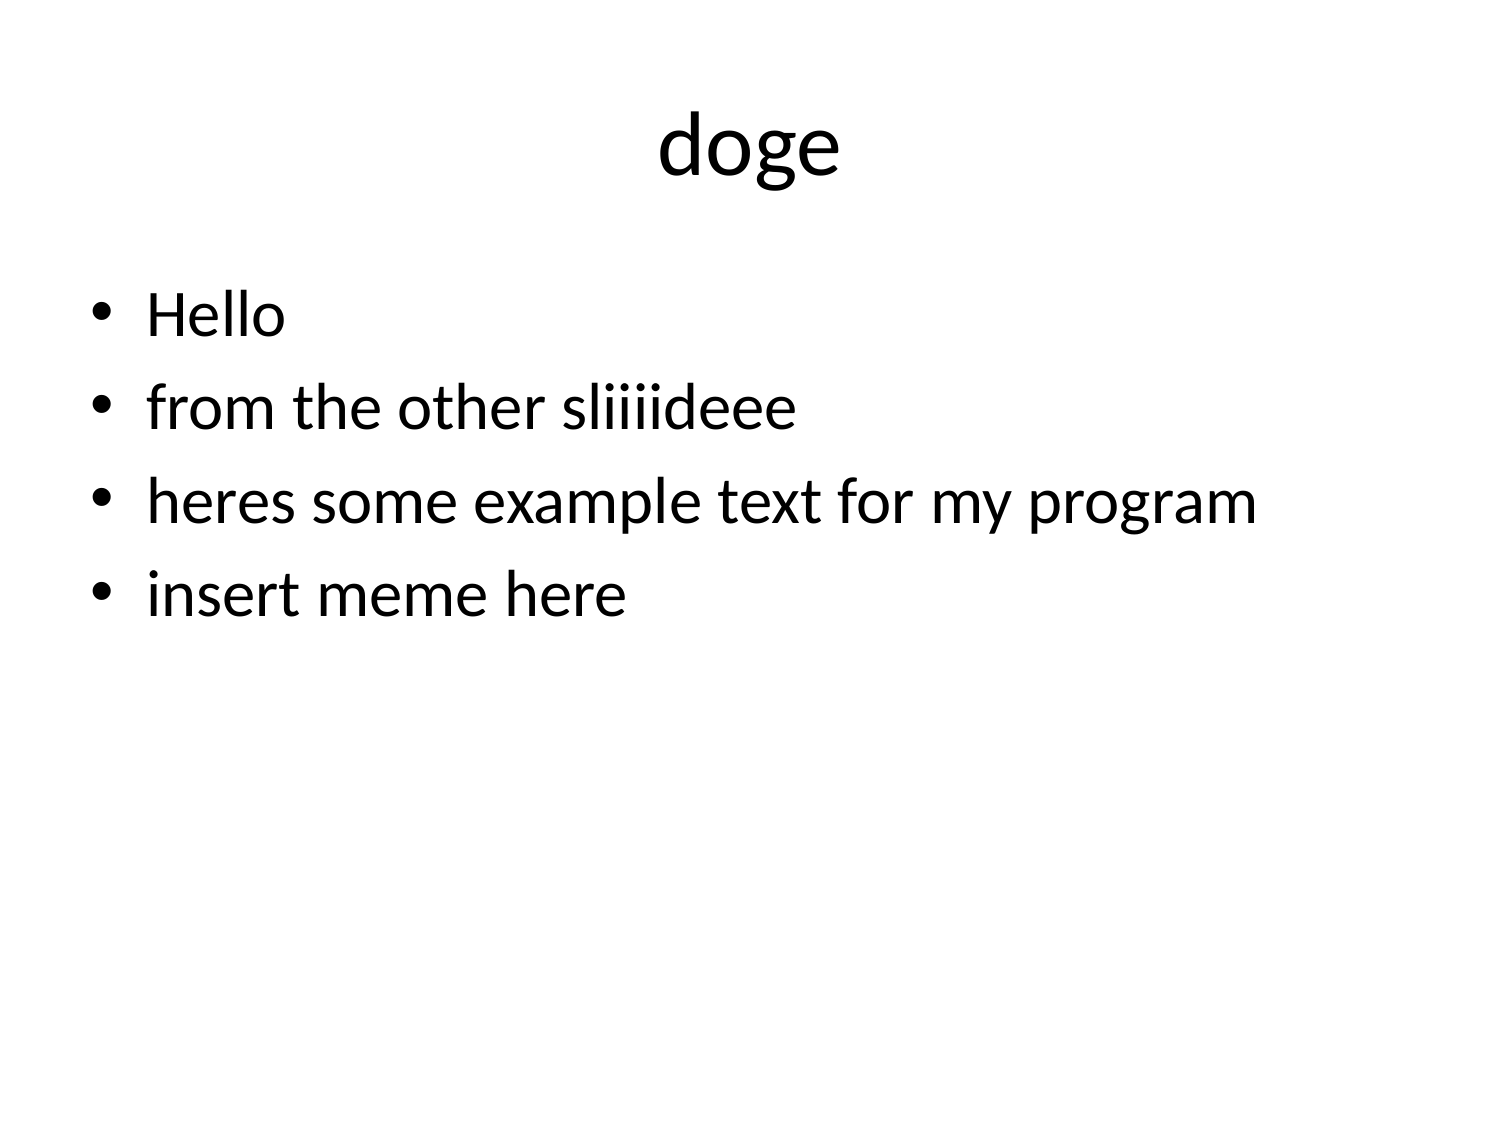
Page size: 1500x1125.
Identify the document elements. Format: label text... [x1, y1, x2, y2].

title doge [75, 45, 1425, 233]
list Hello from the other sliiiideee heres some example text for my program insert meme here [75, 262, 1425, 1005]
